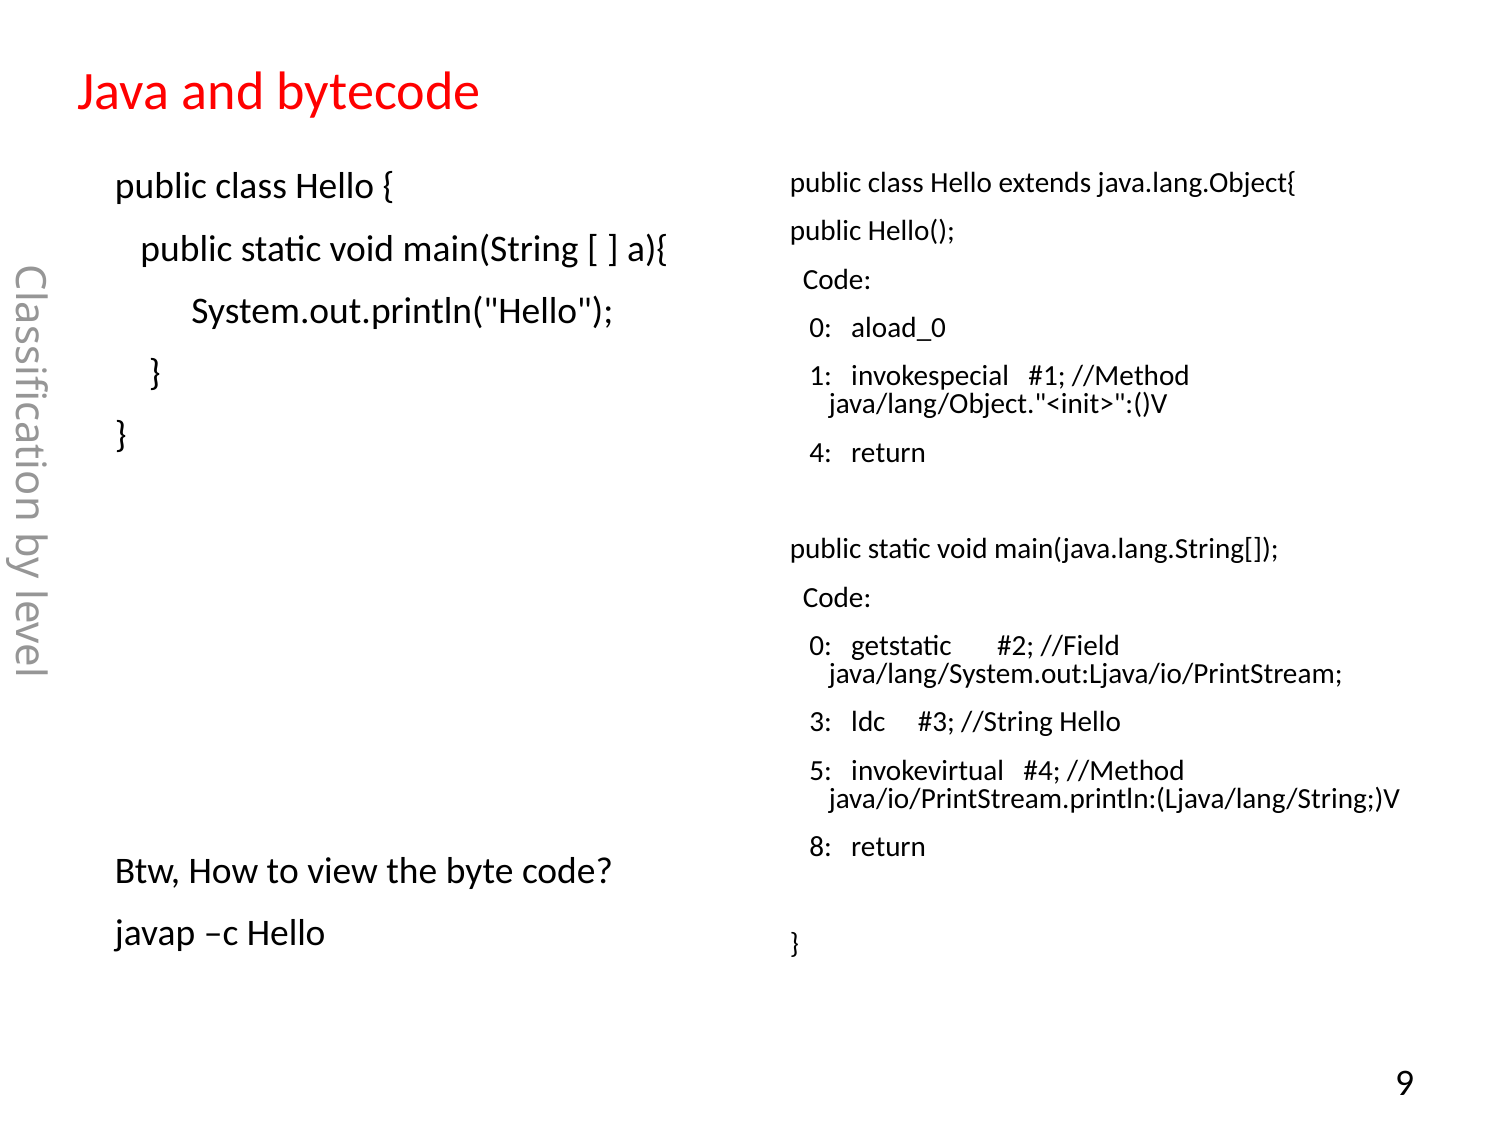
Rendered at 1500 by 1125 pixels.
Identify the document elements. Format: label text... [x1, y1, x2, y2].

title Java and bytecode [62, 49, 1426, 126]
list public class Hello { public static void main(String [ ] a){ System.out.println("Hello"); } } Btw, How to view the byte code? javap –c Hello [99, 162, 774, 1013]
list public class Hello extends java.lang.Object{ public Hello(); Code: 0: aload_0 1: invokespecial #1; //Method java/lang/Object."<init>":()V 4: return public static void main(java.lang.String[]); Code: 0: getstatic #2; //Field java/lang/System.out:Ljava/io/PrintStream; 3: ldc #3; //String Hello 5: invokevirtual #4; //Method java/io/PrintStream.println:(Ljava/lang/String;)V 8: return } [774, 162, 1476, 1026]
text_box Classification by level [0, 249, 66, 938]
slide_number 8 [1337, 1049, 1438, 1125]
